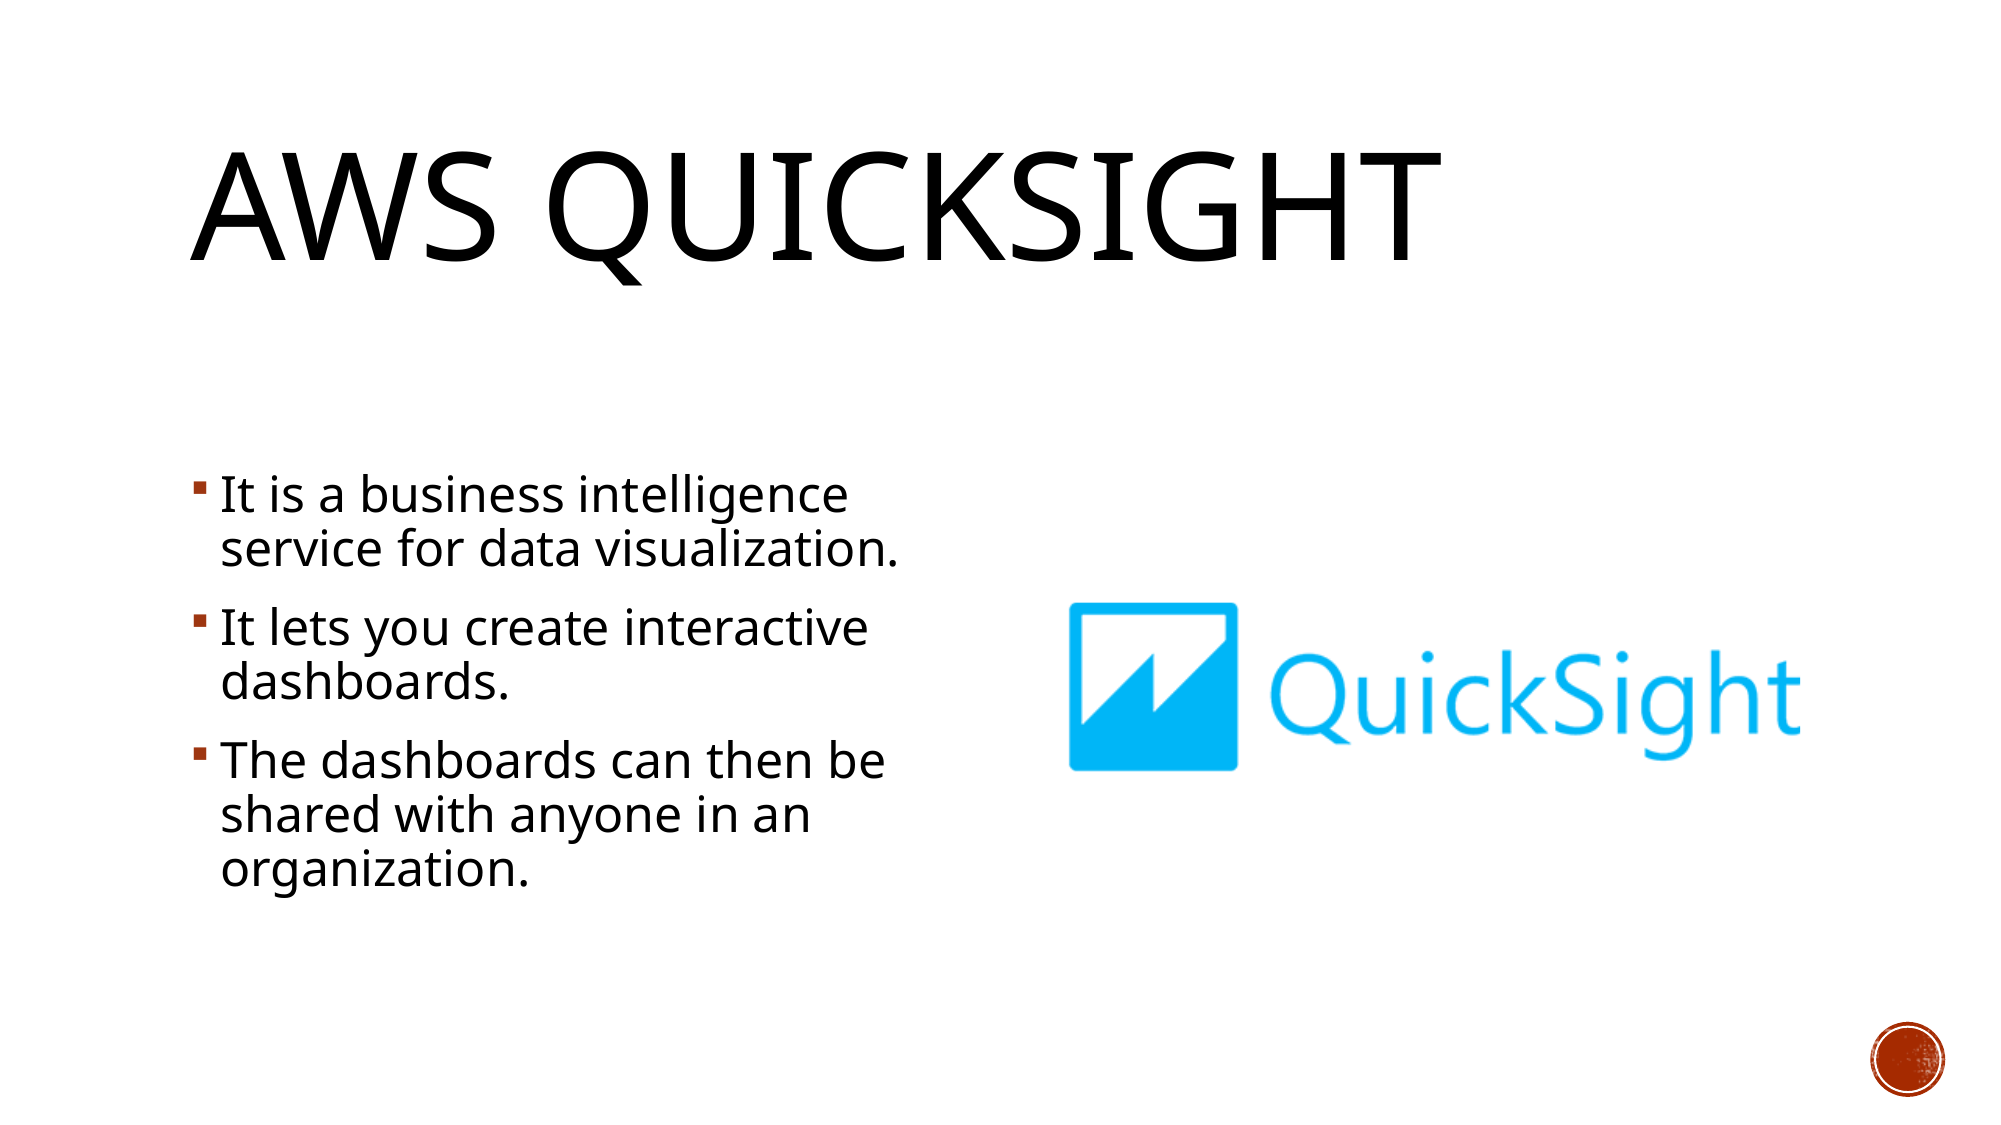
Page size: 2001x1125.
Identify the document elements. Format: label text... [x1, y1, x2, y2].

list It is a business intelligence service for data visualization. It lets you create interactive dashboards. The dashboards can then be shared with anyone in an organization. [175, 462, 949, 911]
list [1046, 589, 1824, 785]
title AWS quicksight [175, 79, 1826, 344]
